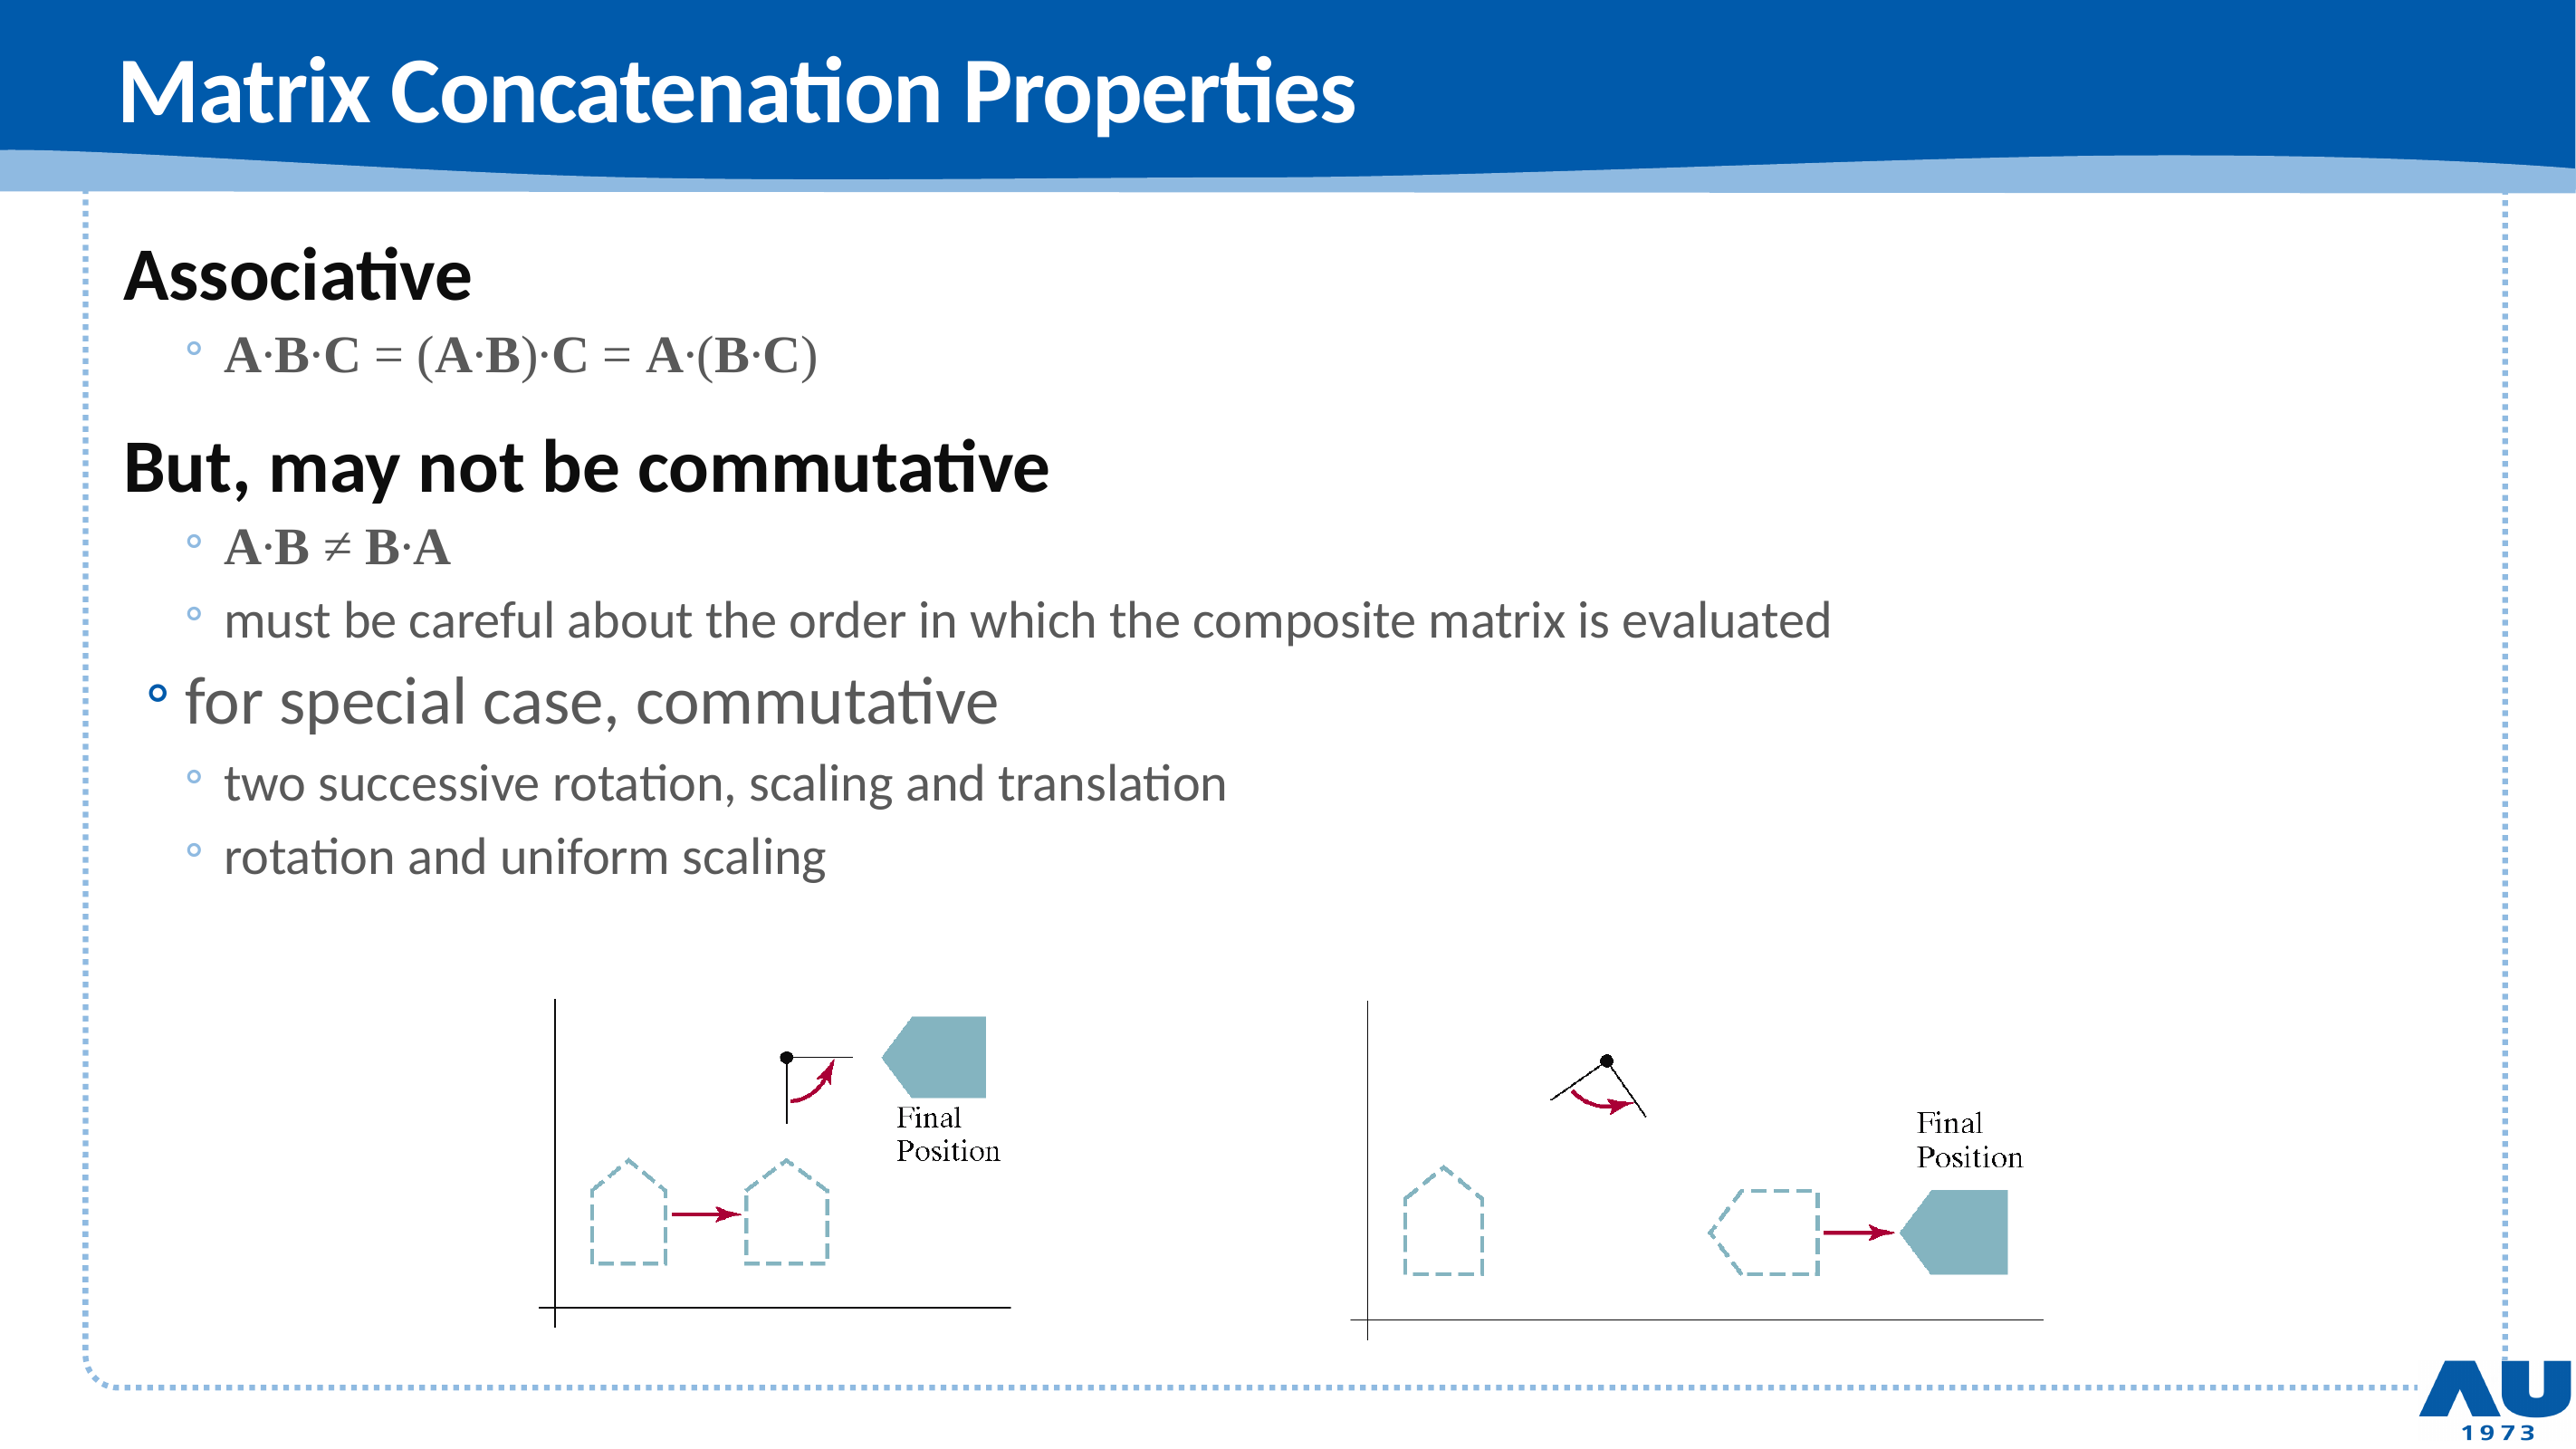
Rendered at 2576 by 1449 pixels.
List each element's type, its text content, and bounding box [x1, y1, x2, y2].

list Associative A∙B∙C = (A∙B)∙C = A∙(B∙C) But, may not be commutative A∙B ≠ B∙A must be careful about the order in which the composite matrix is evaluated for special case, commutative two successive rotation, scaling and translation rotation and uniform scaling [103, 228, 2486, 1388]
picture [1347, 963, 2077, 1342]
picture [2418, 1360, 2571, 1441]
title Matrix Concatenation Properties [103, 18, 2486, 169]
picture [508, 963, 1125, 1342]
